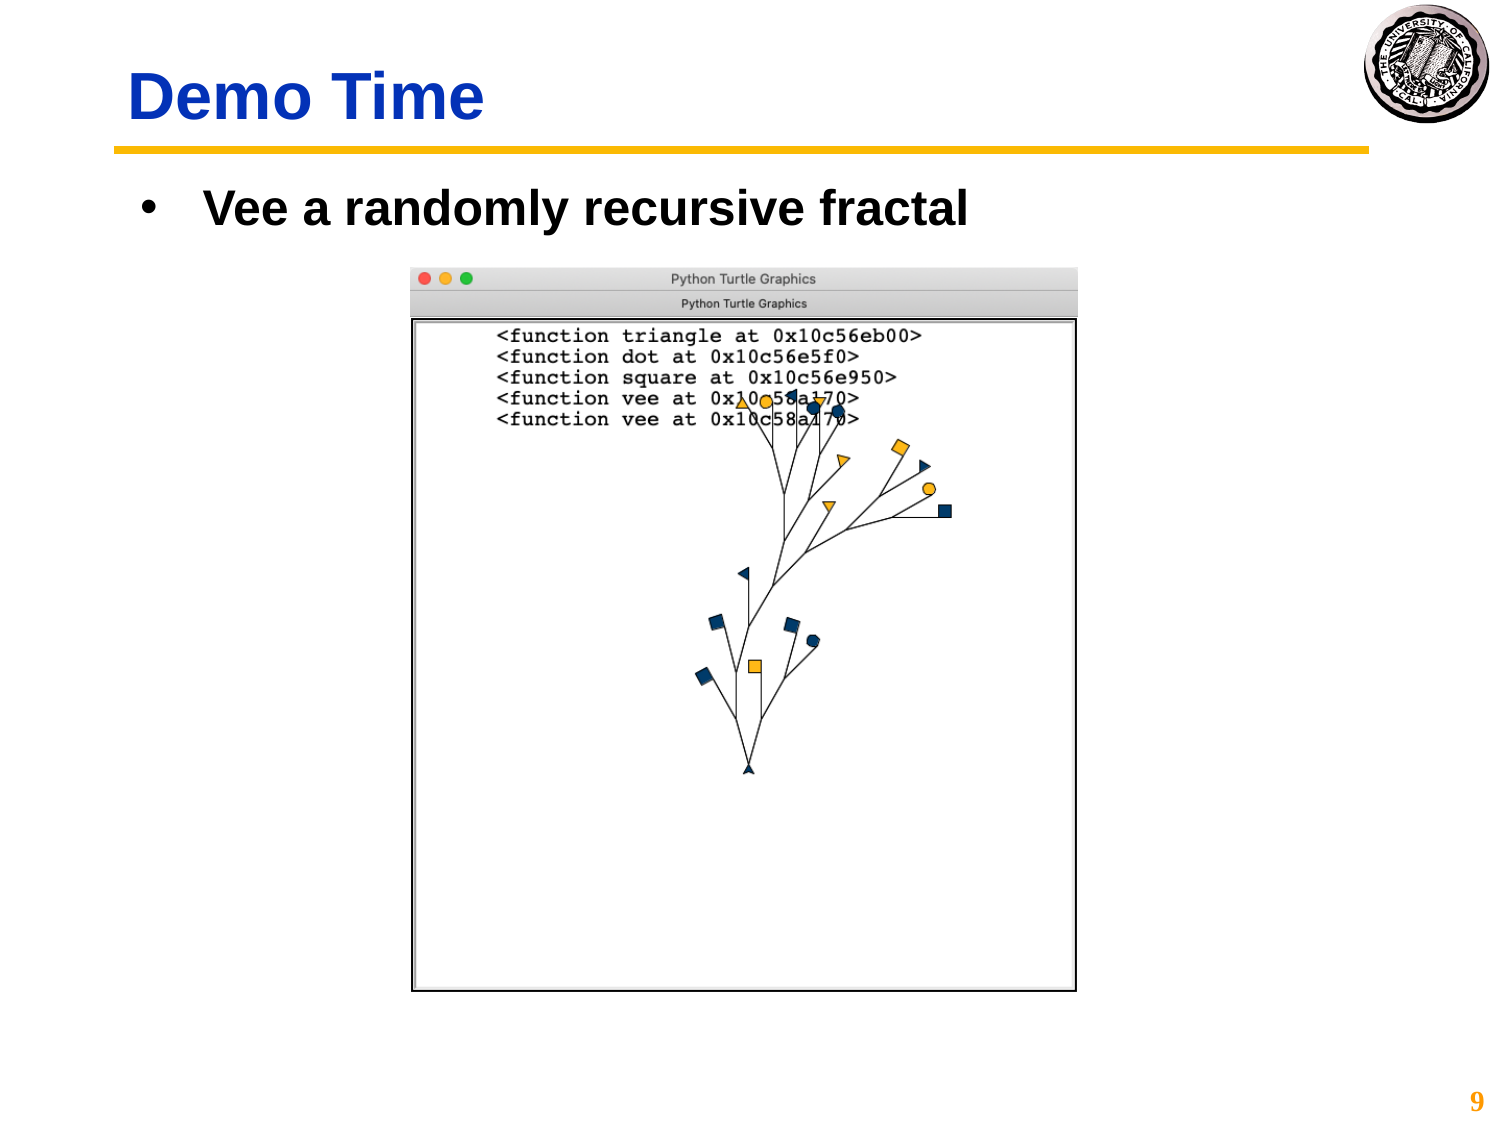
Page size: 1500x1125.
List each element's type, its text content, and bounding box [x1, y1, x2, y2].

list Vee a randomly recursive fractal [112, 174, 1363, 1038]
picture [410, 267, 1078, 994]
picture [1350, 0, 1500, 127]
title Demo Time [112, 37, 1375, 159]
slide_number 9 [1412, 1074, 1500, 1125]
